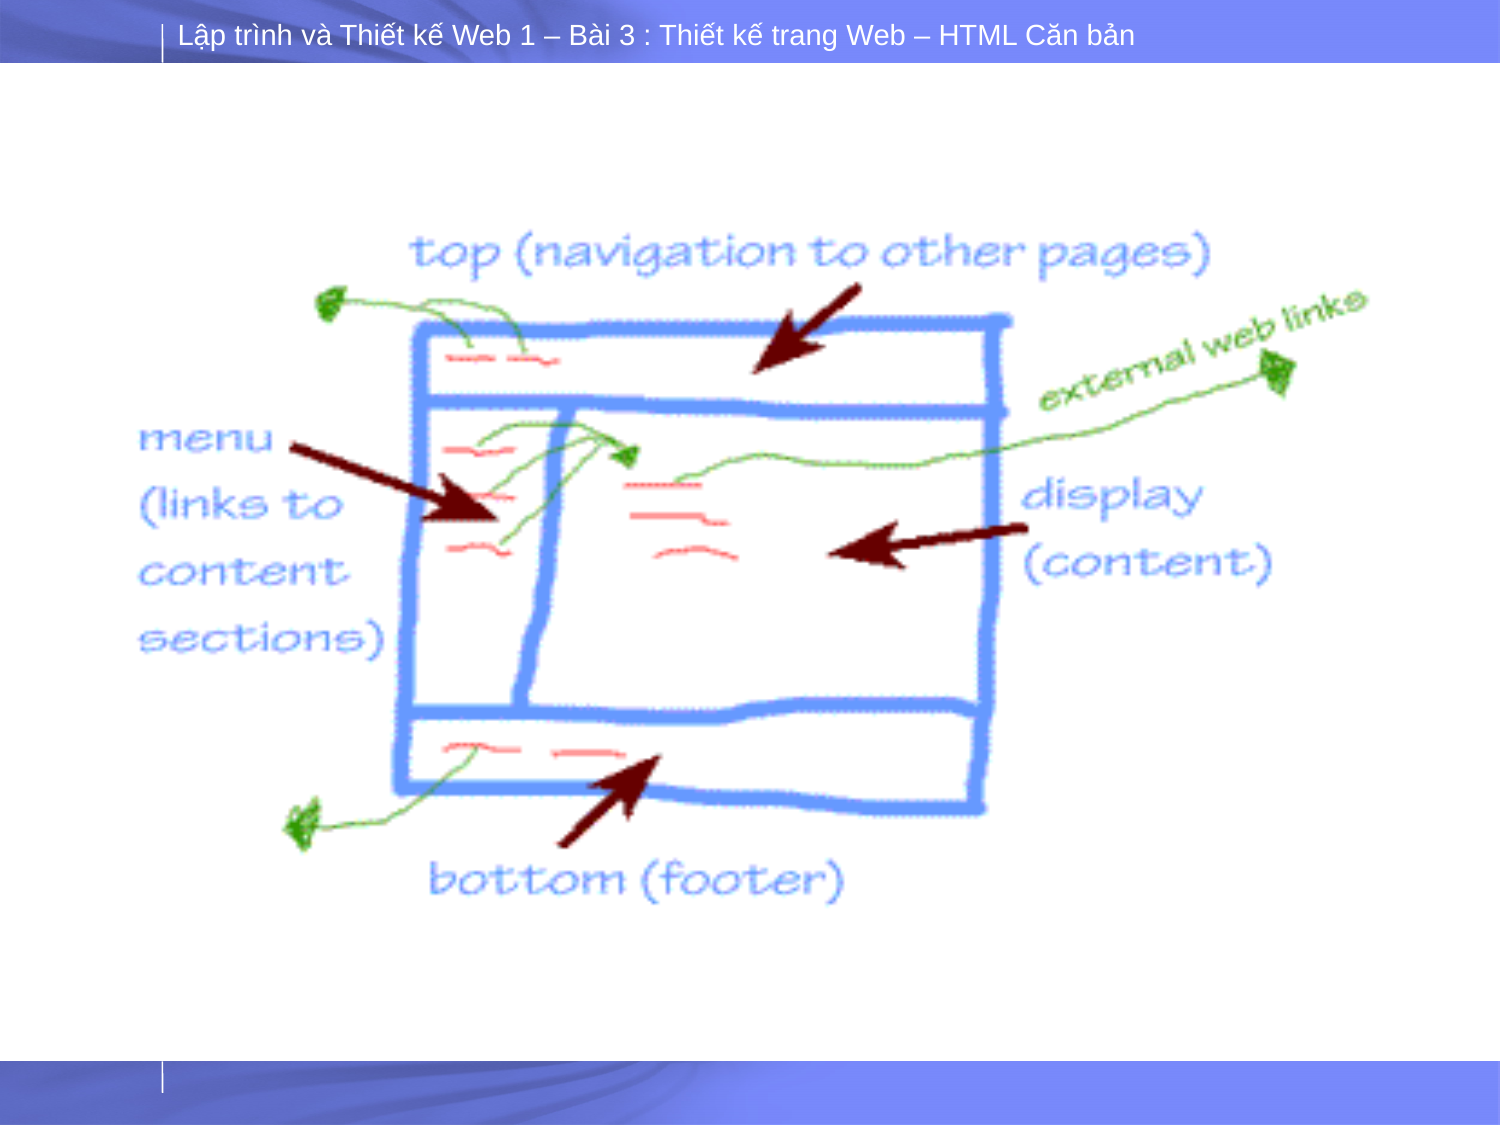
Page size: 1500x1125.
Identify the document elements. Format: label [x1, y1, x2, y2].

picture [0, 1061, 1500, 1125]
picture [124, 188, 1392, 925]
picture [0, 0, 1500, 63]
